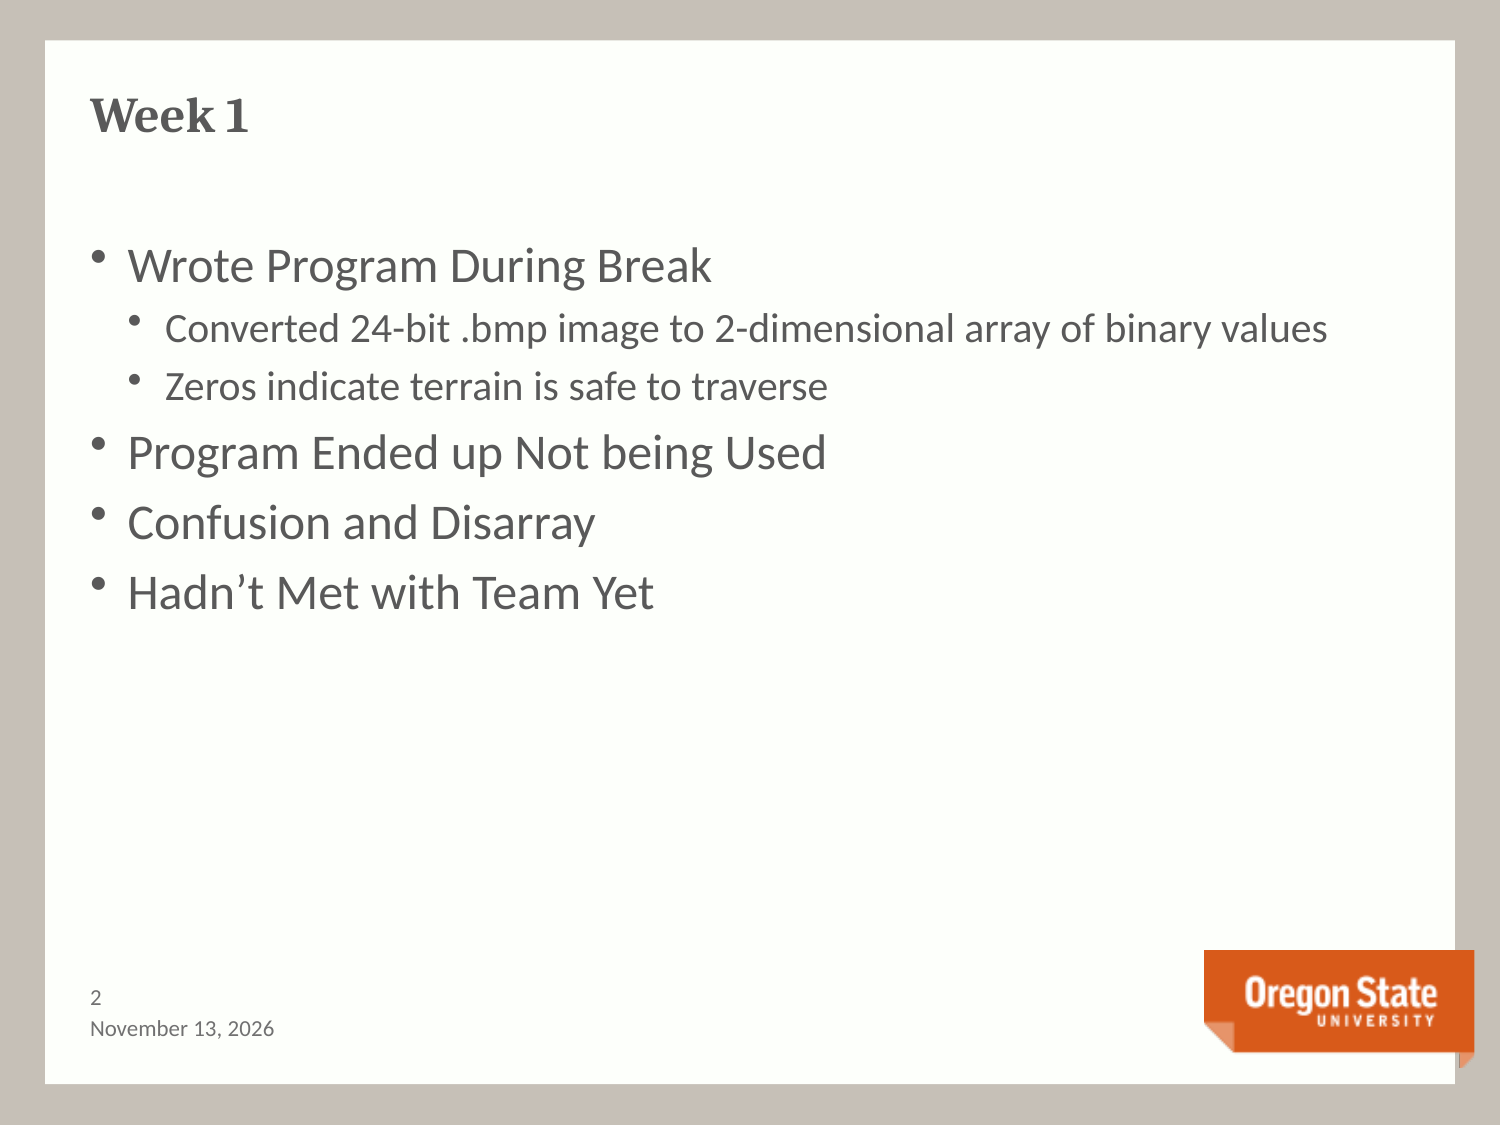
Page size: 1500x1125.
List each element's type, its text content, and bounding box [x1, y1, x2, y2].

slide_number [75, 1012, 375, 1043]
title Week 1 [75, 75, 1425, 188]
list Wrote Program During Break Converted 24-bit .bmp image to 2-dimensional array of binary values Zeros indicate terrain is safe to traverse Program Ended up Not being Used Confusion and Disarray Hadn’t Met with Team Yet [75, 224, 1425, 938]
slide_number 1 [75, 982, 135, 1013]
